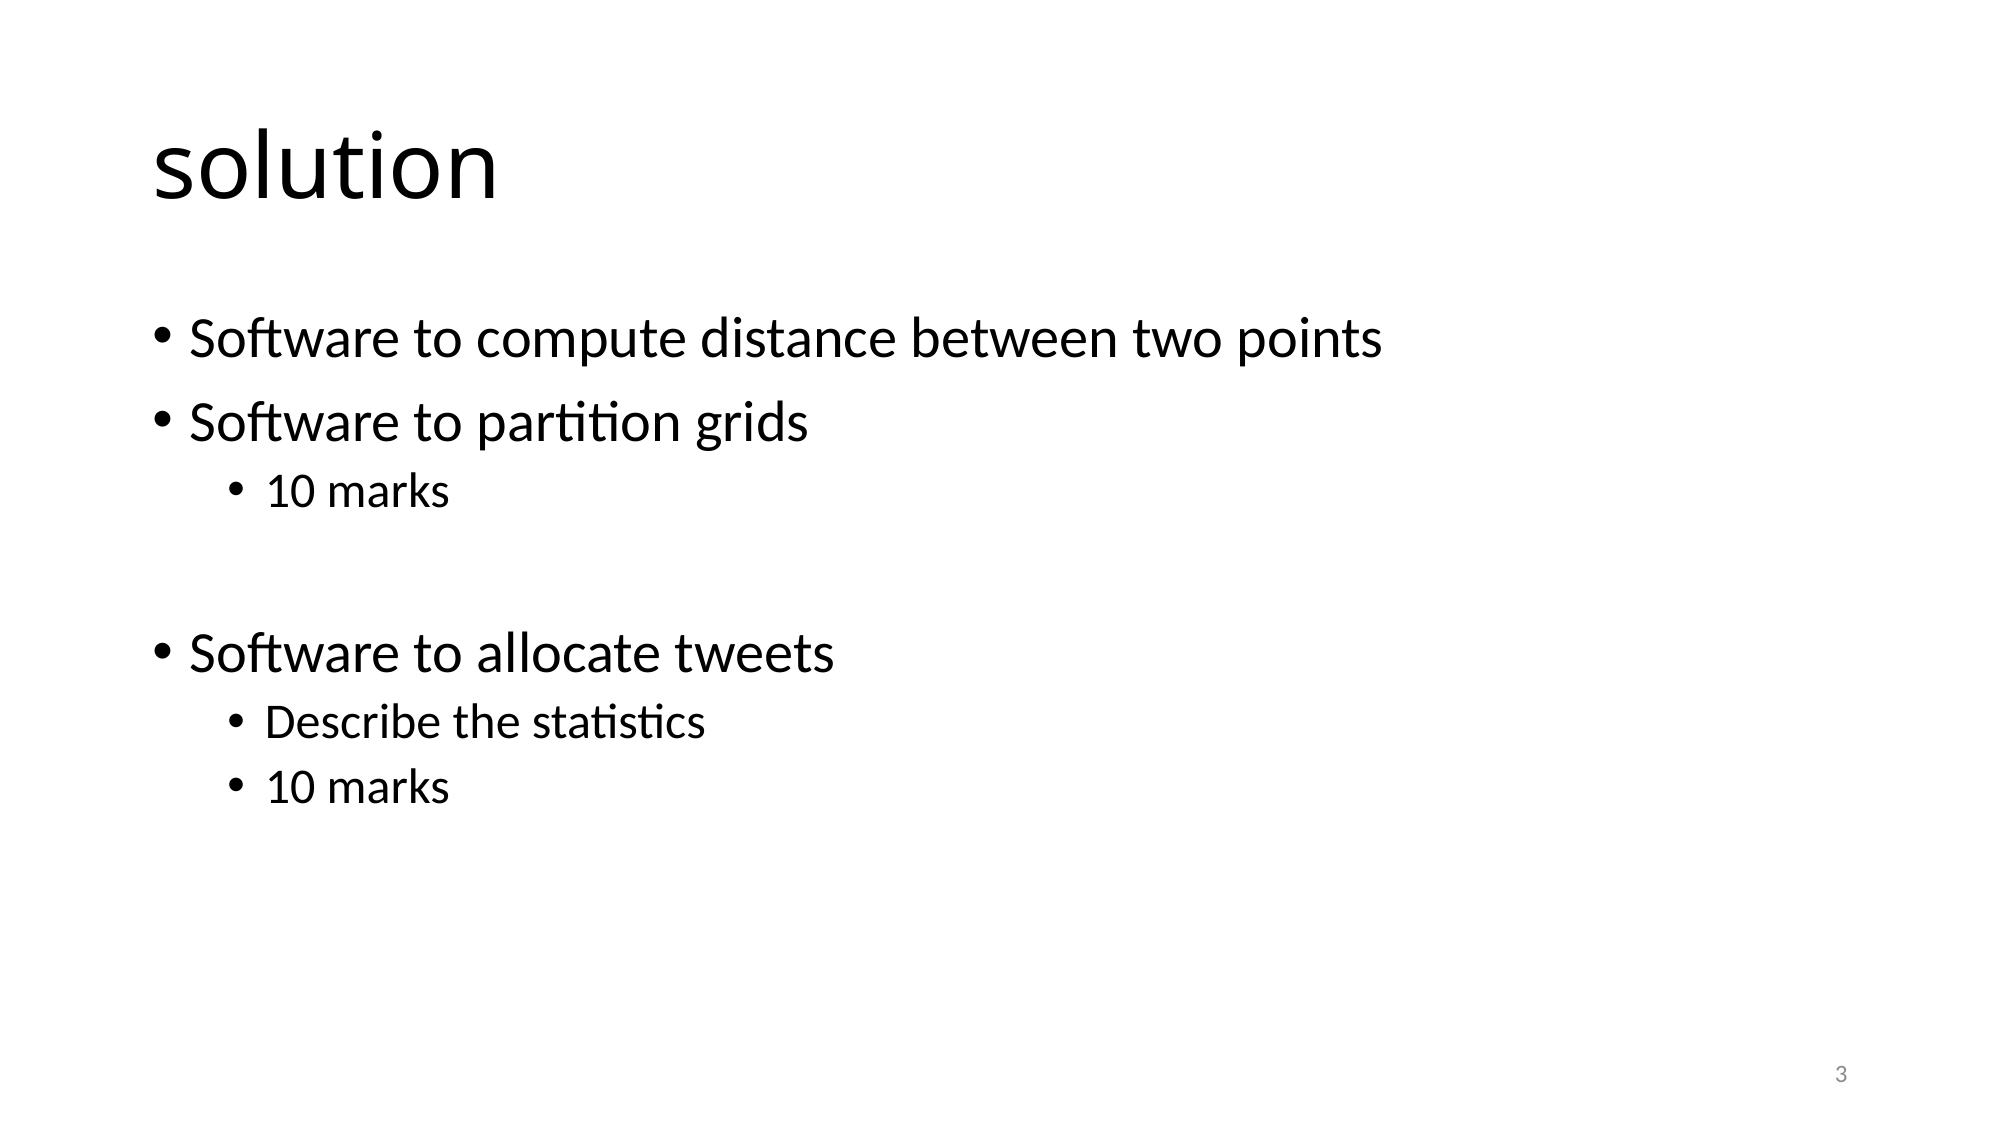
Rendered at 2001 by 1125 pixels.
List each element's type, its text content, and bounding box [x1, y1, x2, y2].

slide_number 3 [1412, 1042, 1863, 1103]
title solution [137, 59, 1863, 278]
list Software to compute distance between two points Software to partition grids 10 marks Software to allocate tweets Describe the statistics 10 marks [137, 299, 1863, 1014]
